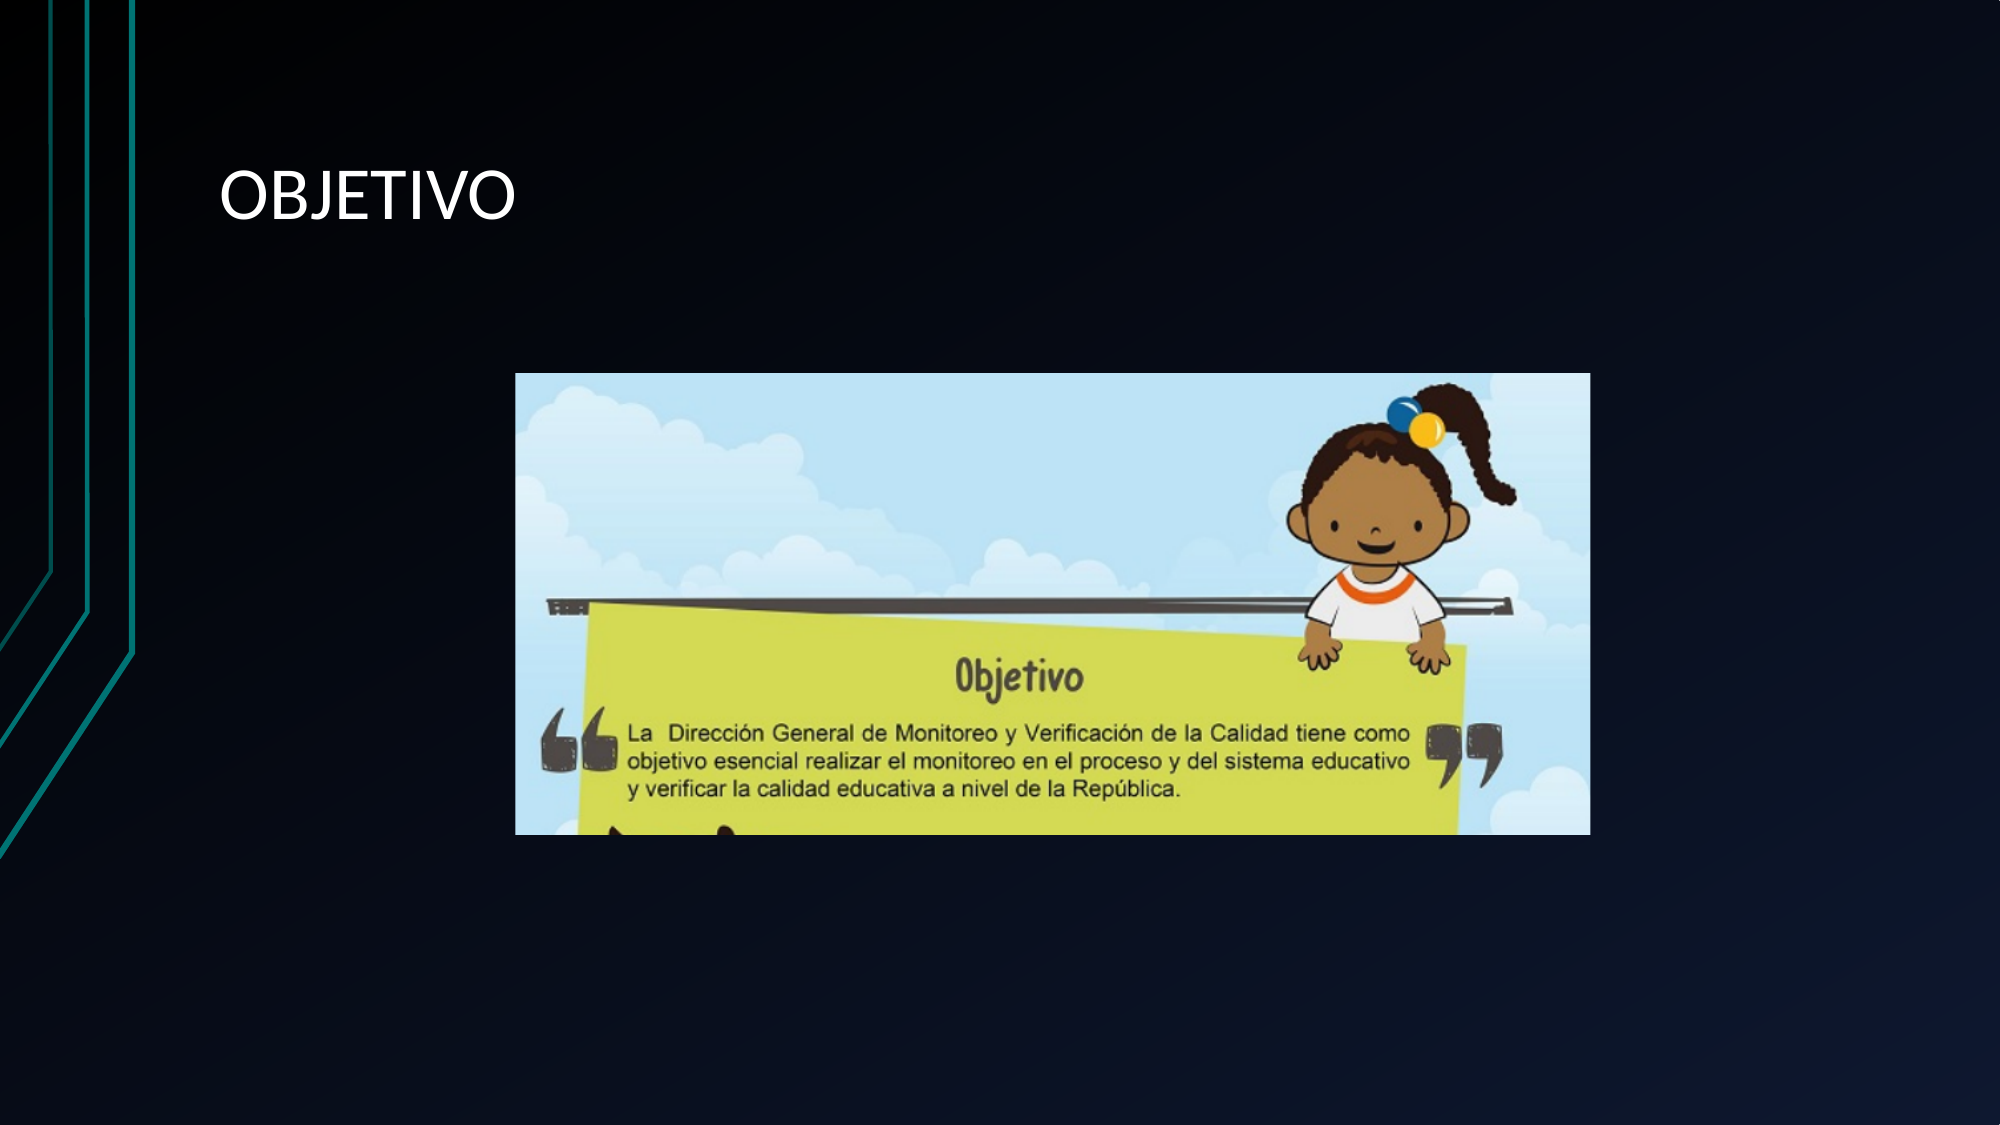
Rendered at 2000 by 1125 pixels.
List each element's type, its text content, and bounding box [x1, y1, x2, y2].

title OBJETIVO [199, 45, 1900, 246]
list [515, 373, 1591, 835]
